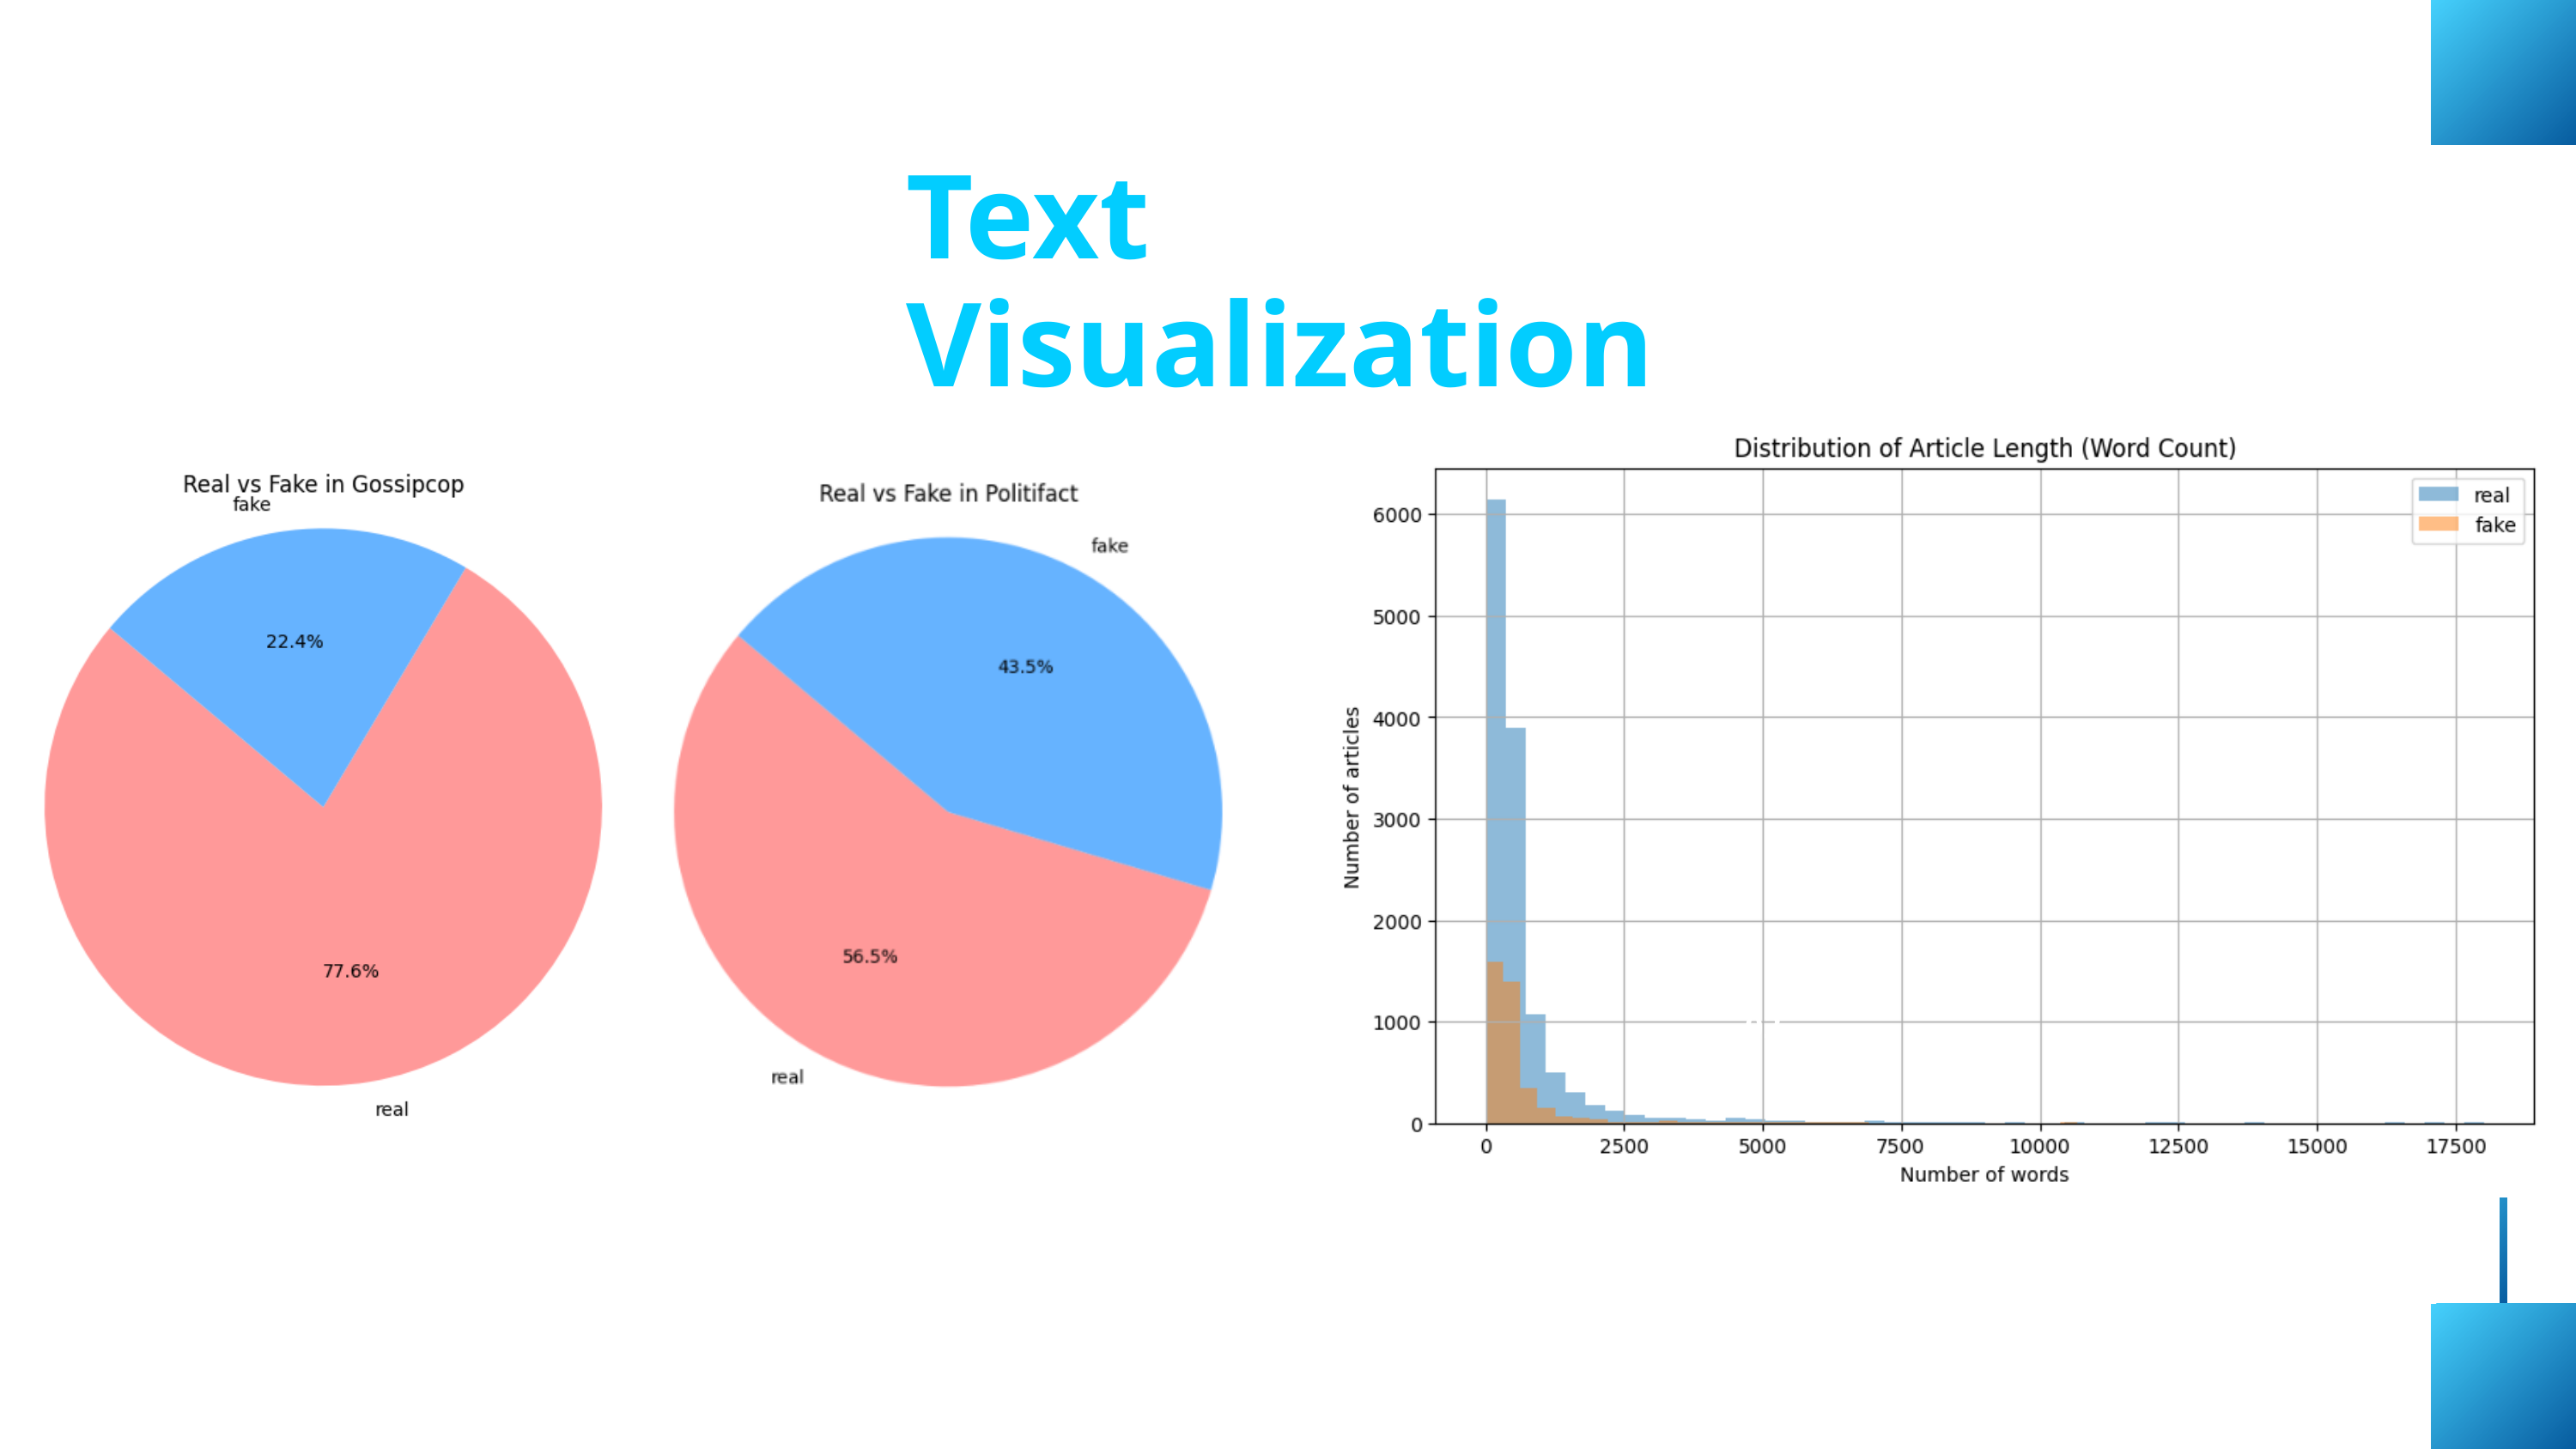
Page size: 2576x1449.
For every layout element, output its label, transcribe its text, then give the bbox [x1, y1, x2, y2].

text_box Text Visualization [906, 154, 1669, 410]
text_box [2430, 1303, 2576, 1449]
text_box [2430, 0, 2576, 145]
text_box [5, 464, 637, 1128]
text_box [637, 474, 1257, 1118]
text_box 03 [1728, 1000, 1799, 1046]
text_box [1332, 423, 2543, 1197]
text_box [2500, 1059, 2507, 1302]
